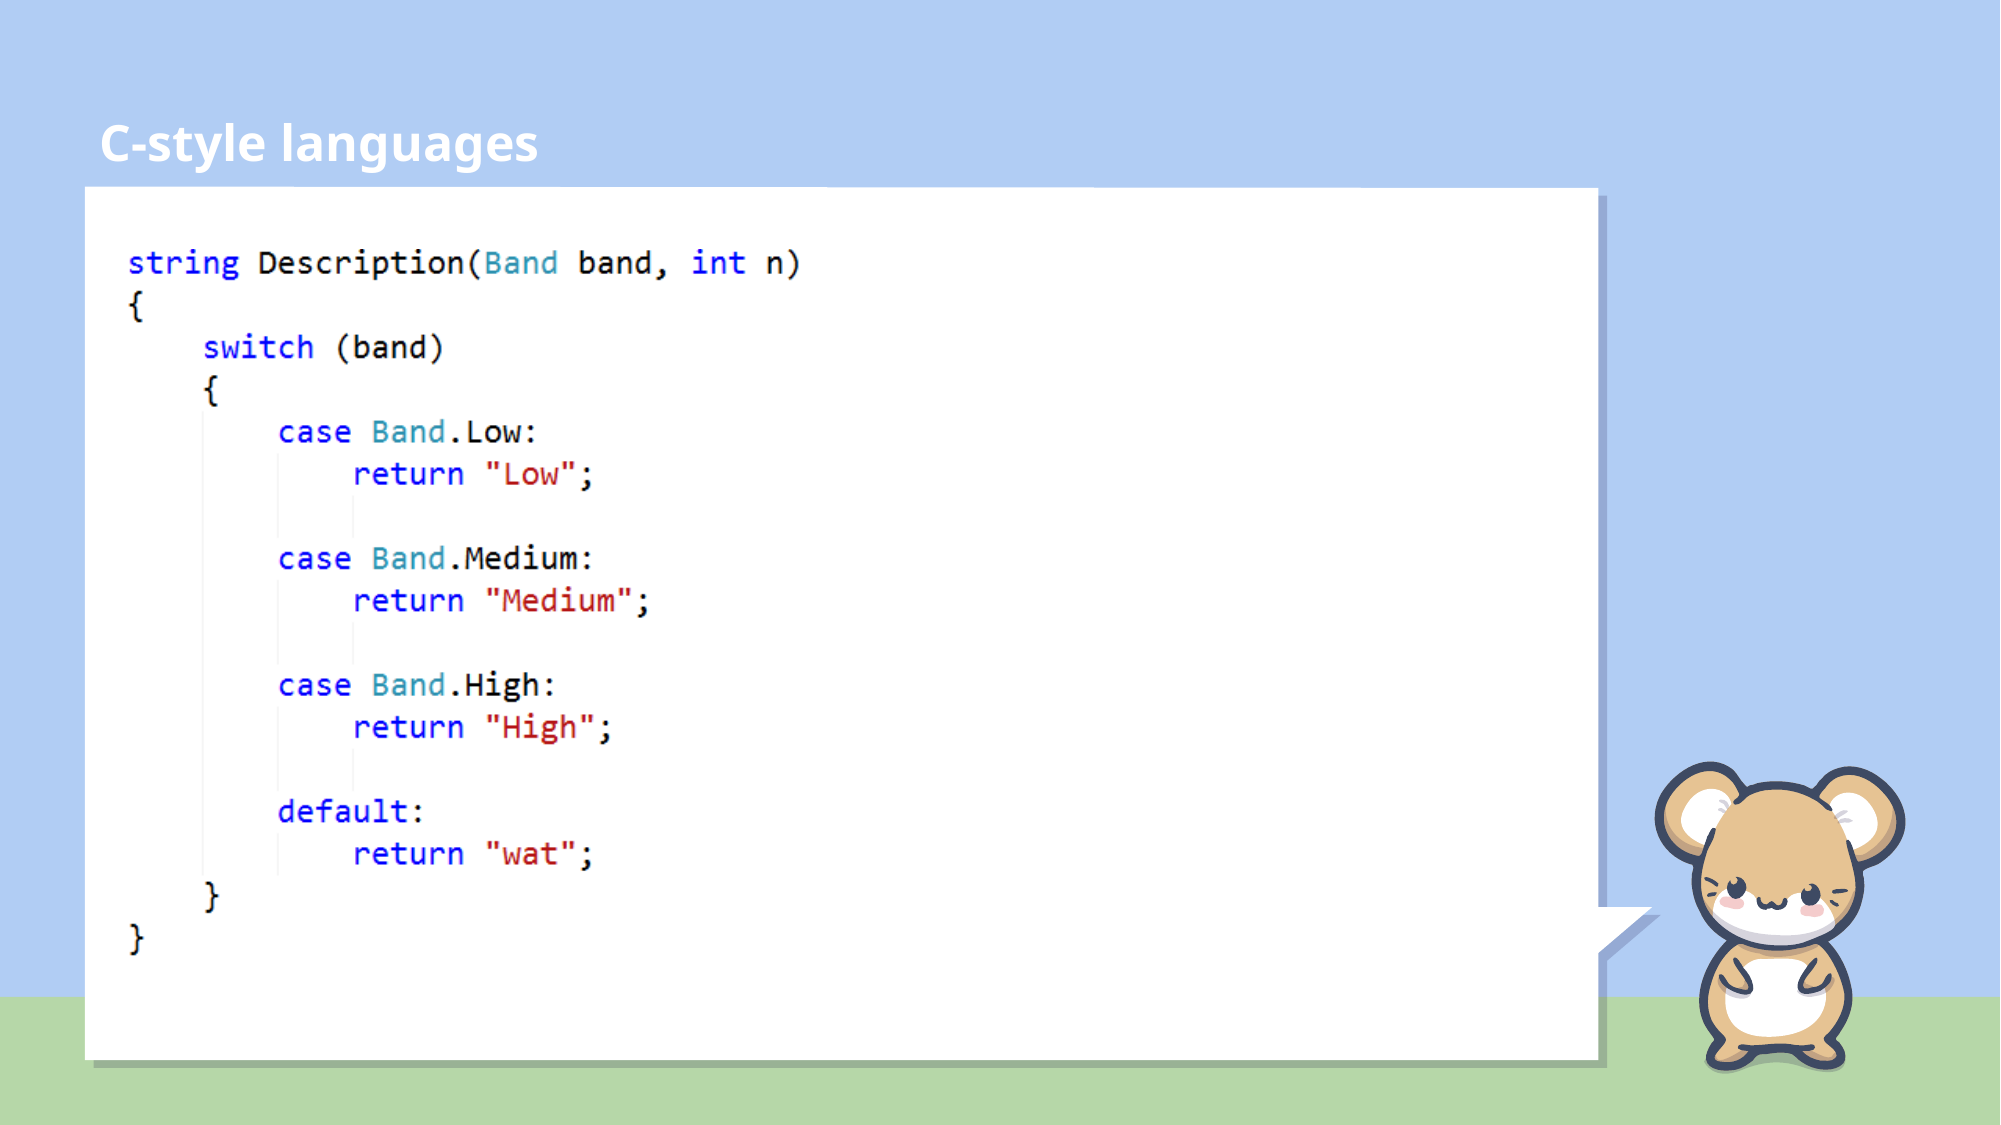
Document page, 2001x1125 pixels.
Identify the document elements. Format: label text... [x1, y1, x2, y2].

picture [124, 248, 808, 958]
title C-style languages [84, 0, 1600, 187]
